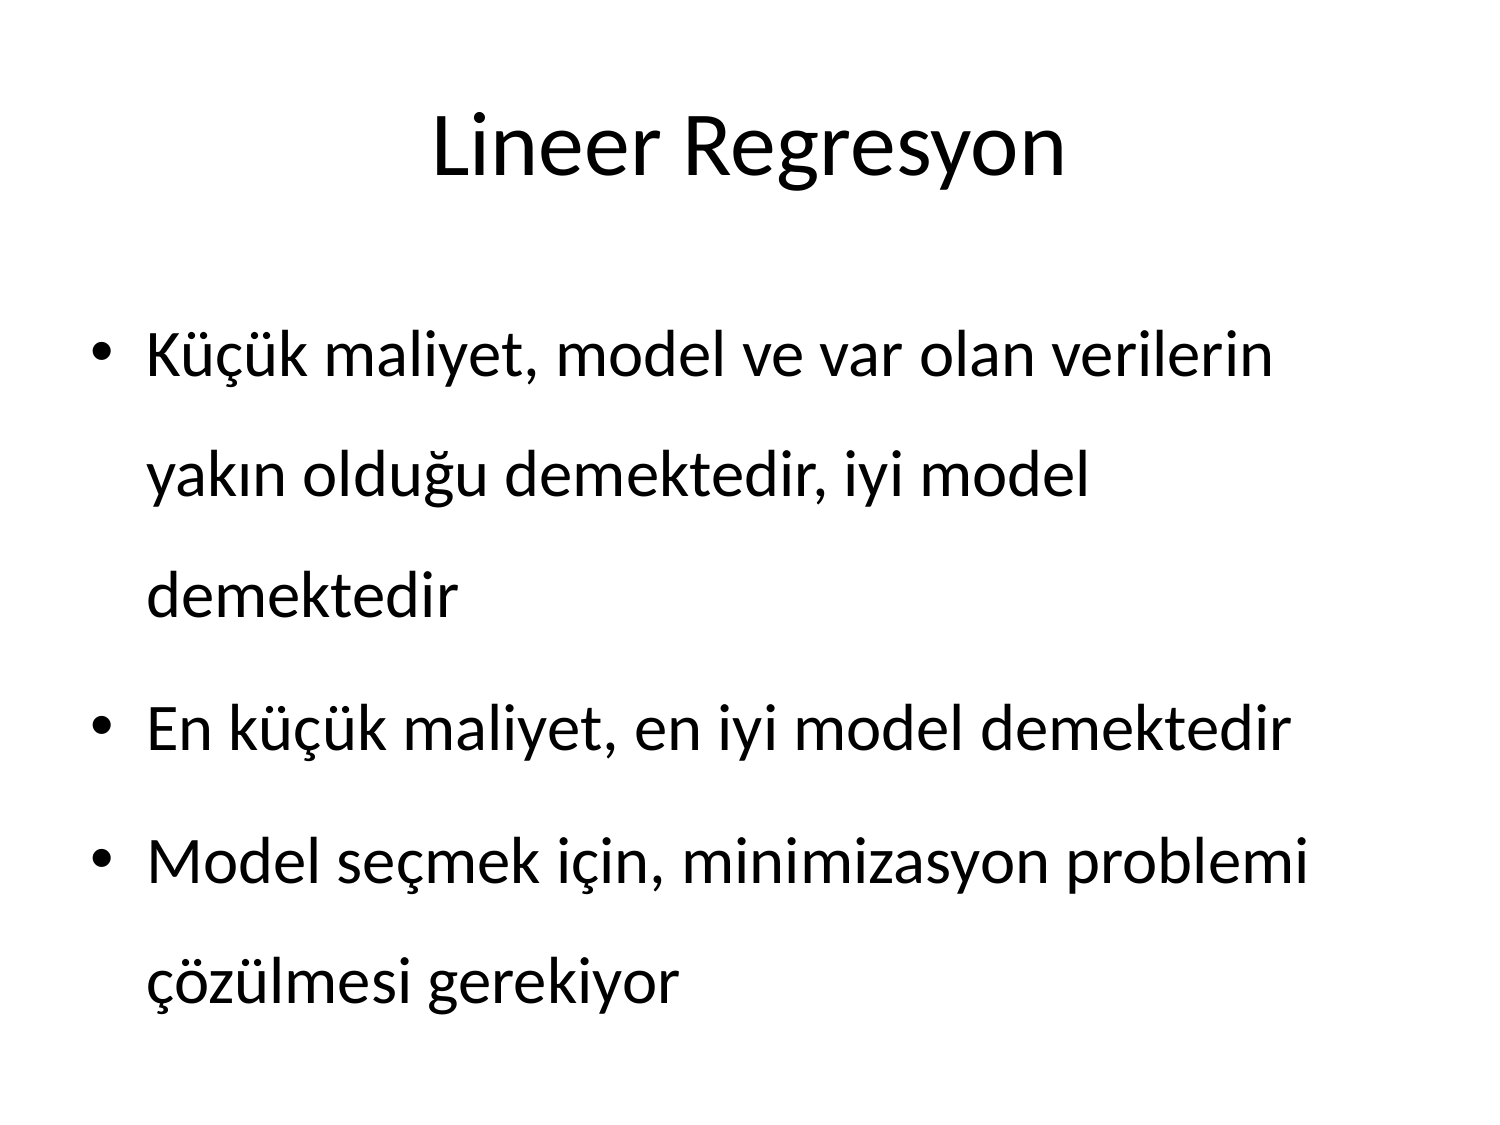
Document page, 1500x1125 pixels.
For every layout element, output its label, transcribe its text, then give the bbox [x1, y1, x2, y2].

title Lineer Regresyon [75, 45, 1425, 233]
list Küçük maliyet, model ve var olan verilerin yakın olduğu demektedir, iyi model demektedir En küçük maliyet, en iyi model demektedir Model seçmek için, minimizasyon problemi çözülmesi gerekiyor [75, 262, 1425, 1025]
